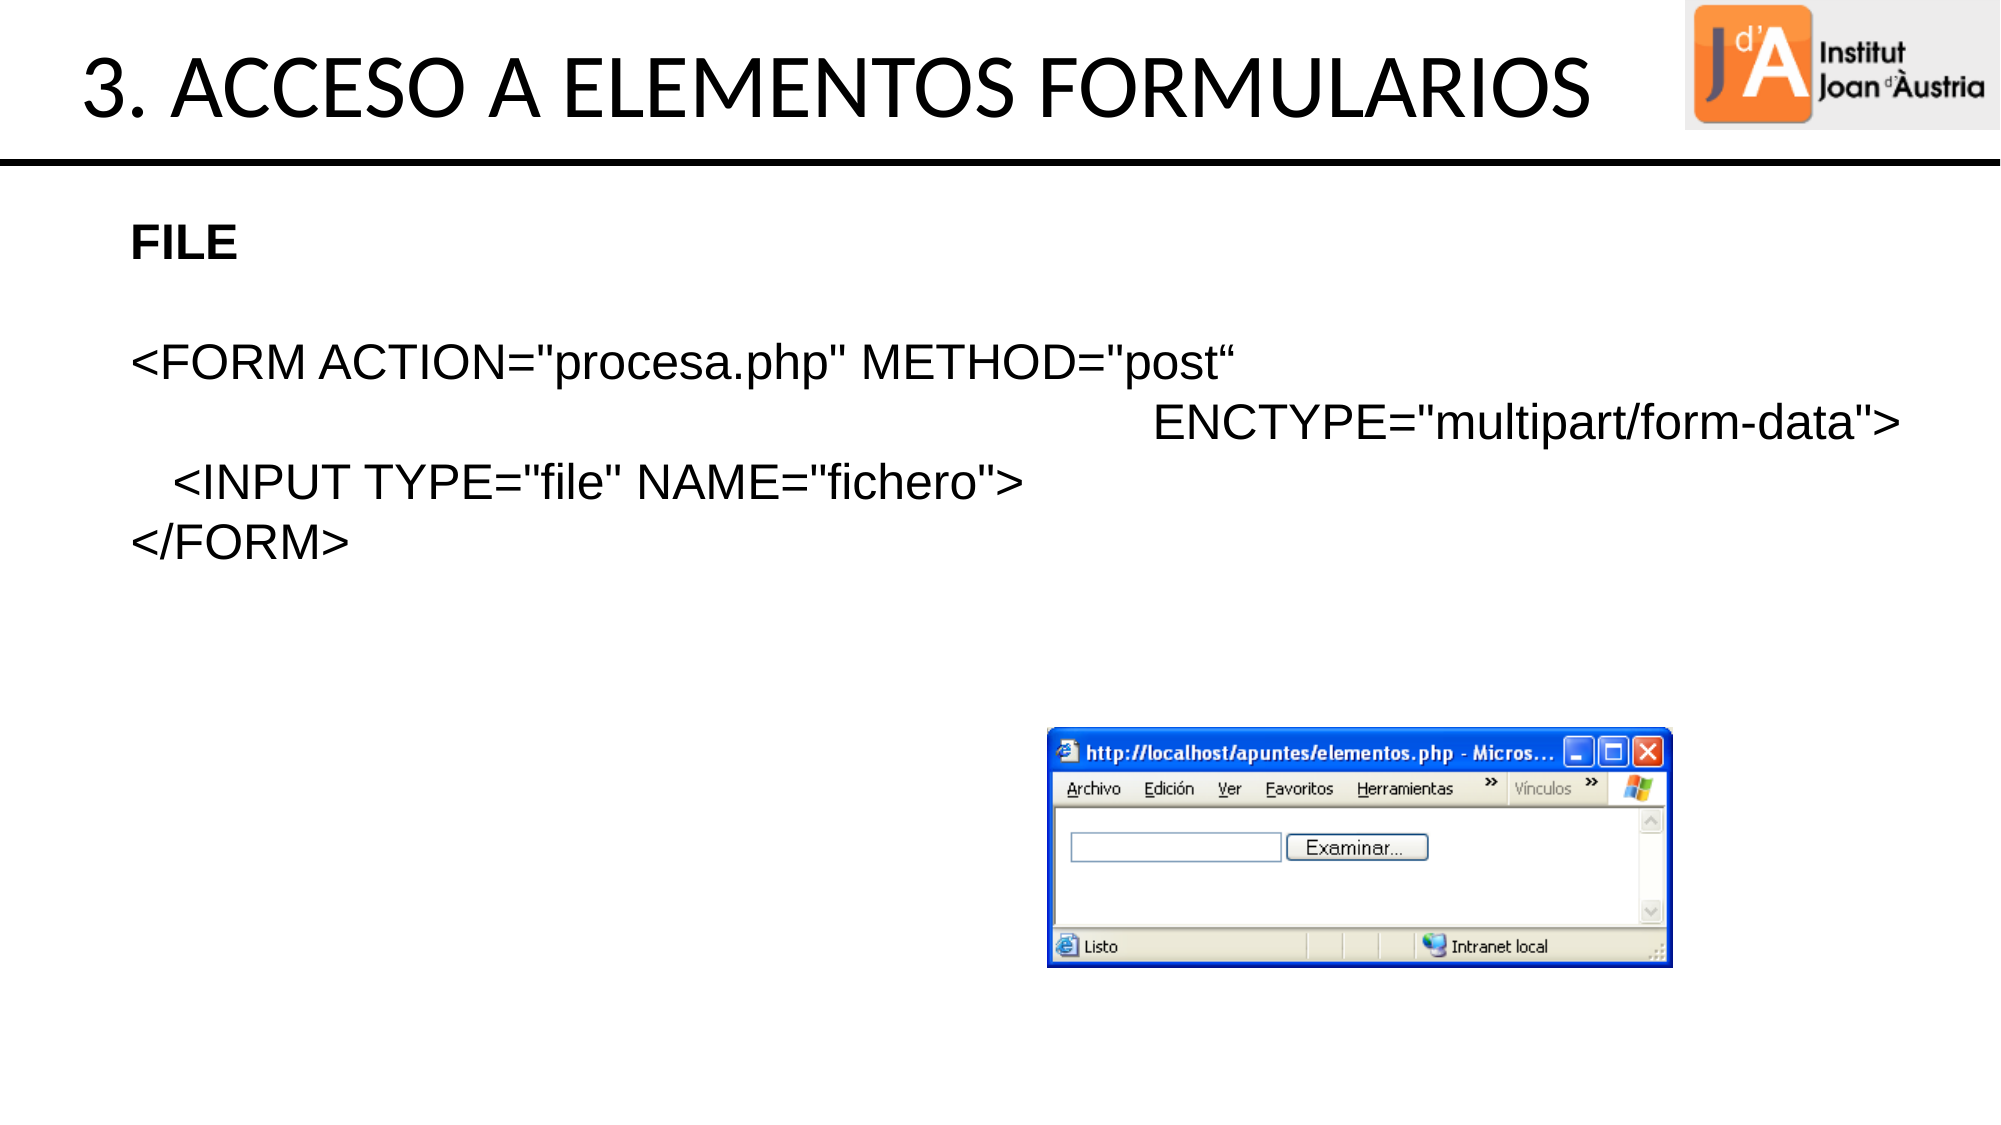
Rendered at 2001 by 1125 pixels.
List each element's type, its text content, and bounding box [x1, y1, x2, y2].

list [1046, 727, 1673, 968]
text_box FILE <FORM ACTION="procesa.php" METHOD="post“ ENCTYPE="multipart/form-data"> <INPUT TYPE="file" NAME="fichero"> </FORM> [115, 201, 1979, 577]
text_box 3. ACCESO A ELEMENTOS FORMULARIOS [0, 0, 1675, 146]
picture [1685, 0, 2000, 130]
